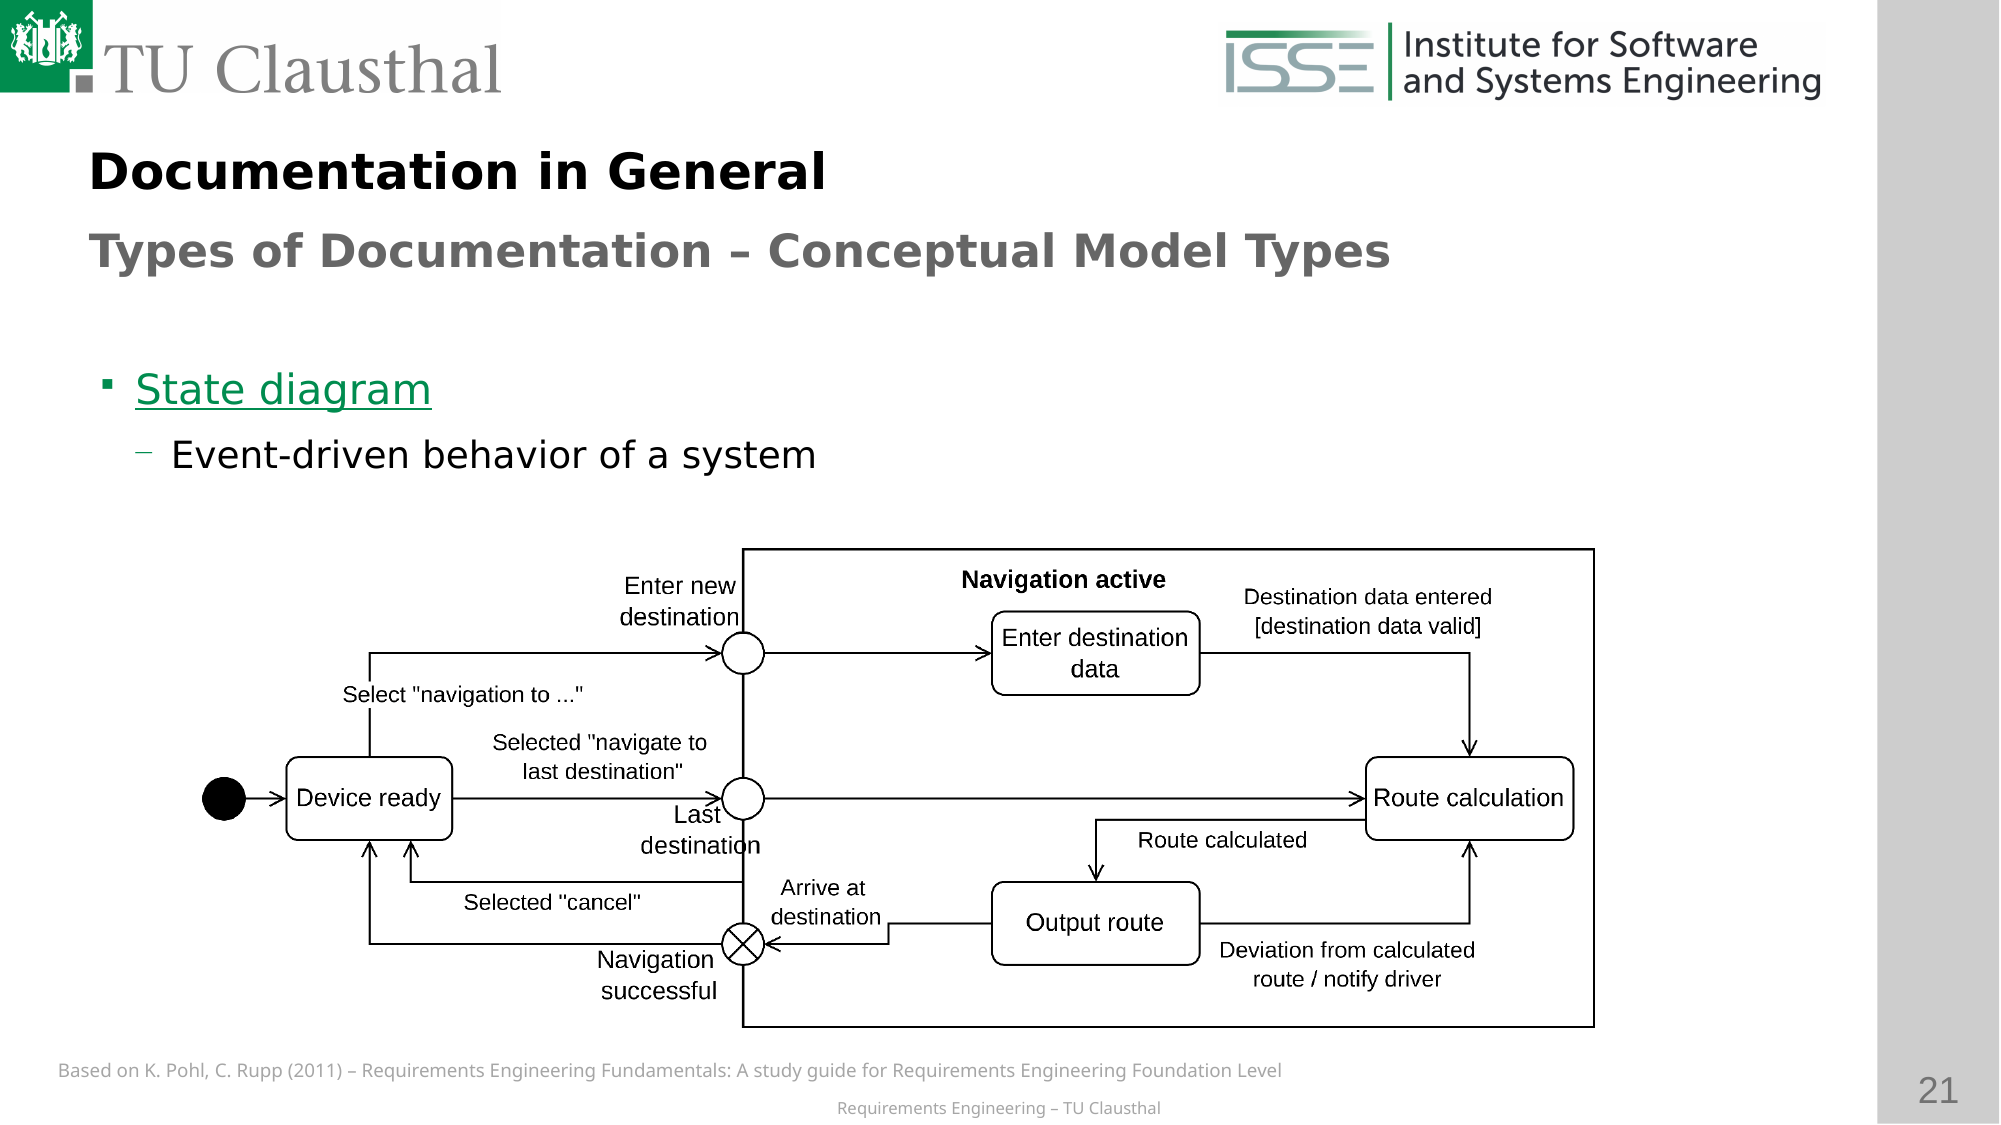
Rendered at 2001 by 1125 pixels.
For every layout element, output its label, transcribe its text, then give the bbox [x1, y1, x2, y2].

text_box Based on K. Pohl, C. Rupp (2011) – Requirements Engineering Fundamentals: A study guide for Requirements Engineering Foundation Level [43, 1051, 1835, 1089]
text_box Documentation in General [88, 118, 1788, 200]
picture [0, 0, 501, 93]
picture [1218, 22, 1826, 107]
text_box State diagram Event-driven behavior of a system [99, 290, 1837, 550]
text_box [74, 280, 1424, 995]
text_box Types of Documentation – Conceptual Model Types [88, 207, 1788, 290]
picture [202, 548, 1597, 1030]
